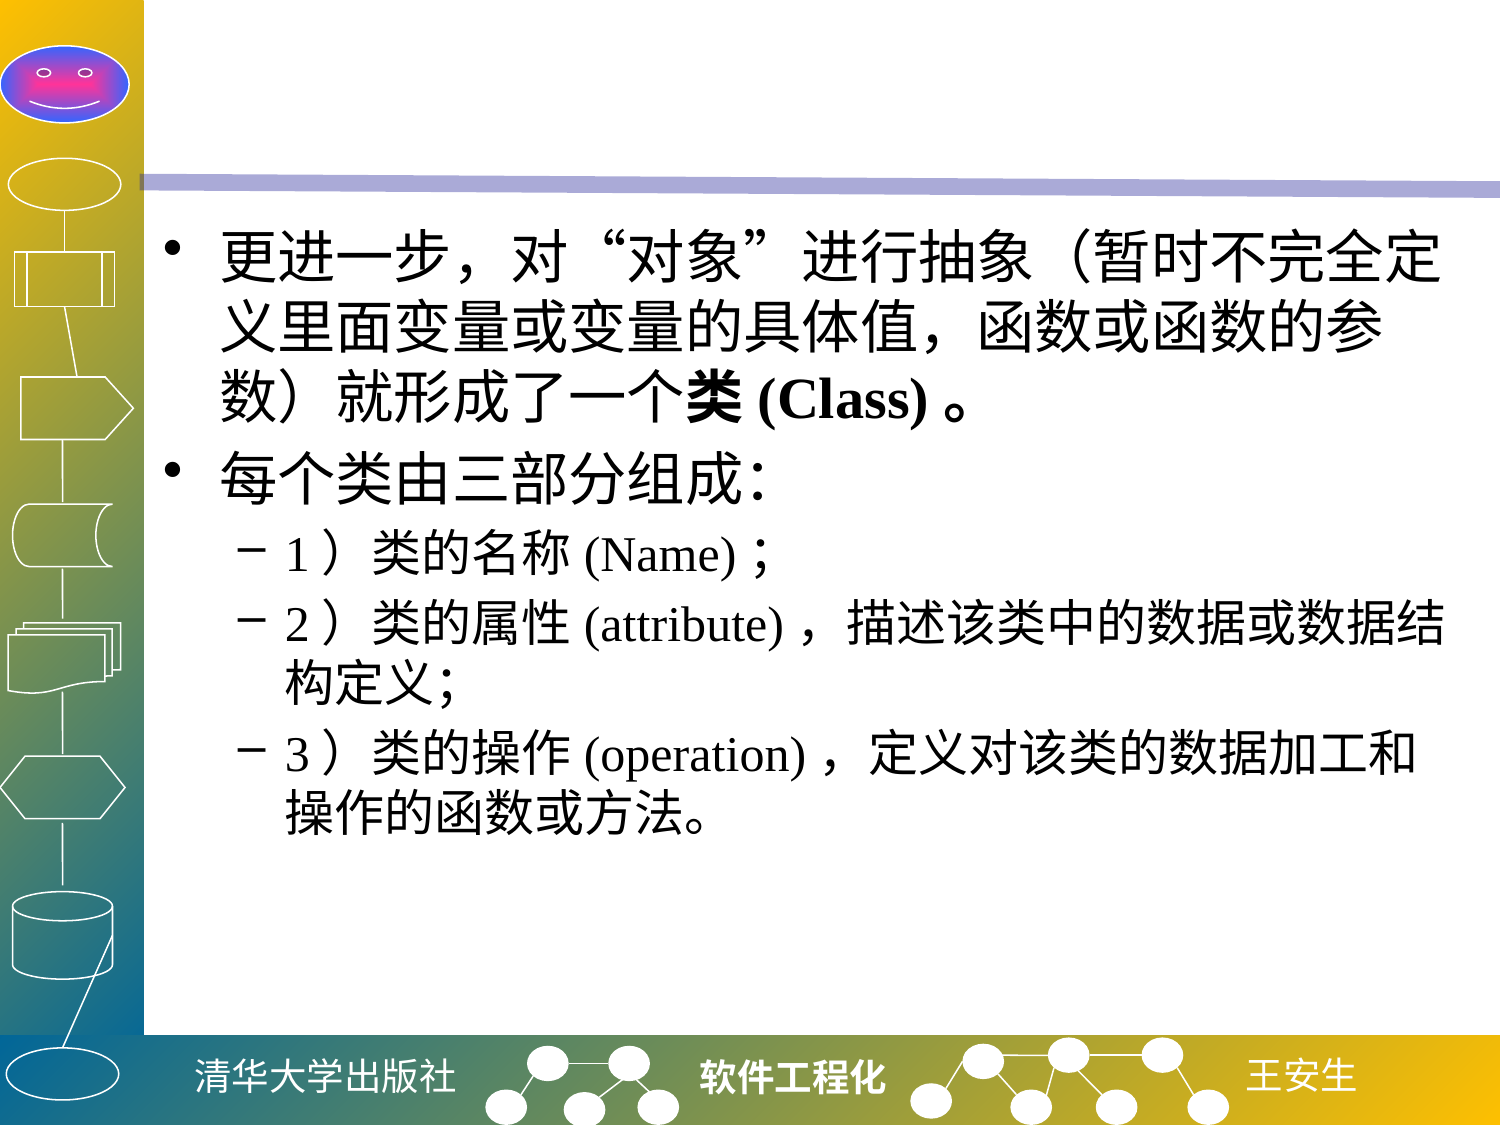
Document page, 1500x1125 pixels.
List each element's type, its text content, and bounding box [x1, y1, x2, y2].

list 更进一步，对“对象”进行抽象（暂时不完全定义里面变量或变量的具体值，函数或函数的参数）就形成了一个类(Class)。 每个类由三部分组成： 1）类的名称(Name)； 2）类的属性(attribute)，描述该类中的数据或数据结构定义； 3）类的操作(operation)，定义对该类的数据加工和操作的函数或方法。 [147, 212, 1476, 1017]
